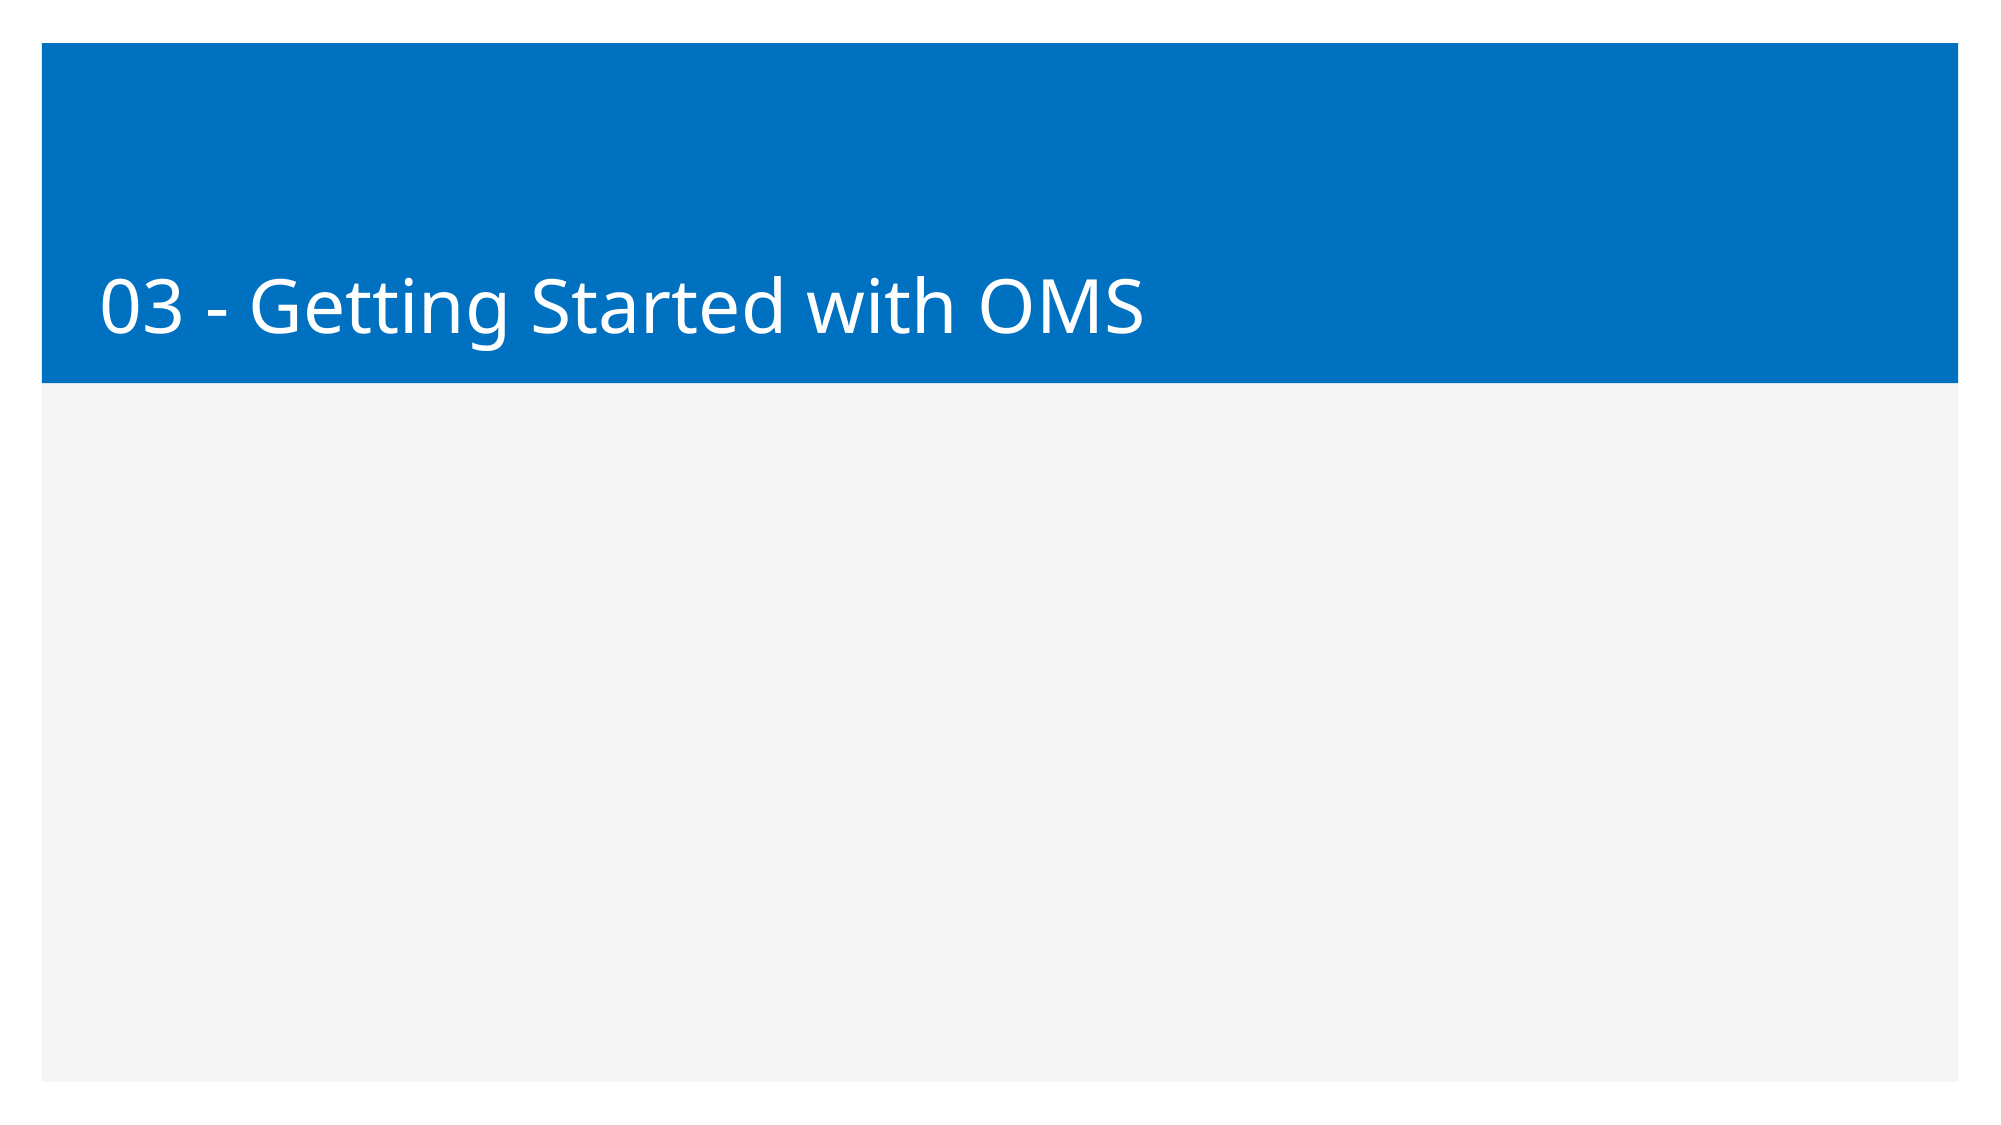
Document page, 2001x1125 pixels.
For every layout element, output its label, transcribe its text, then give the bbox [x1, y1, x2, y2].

list 03 - Getting Started with OMS [84, 252, 1900, 358]
